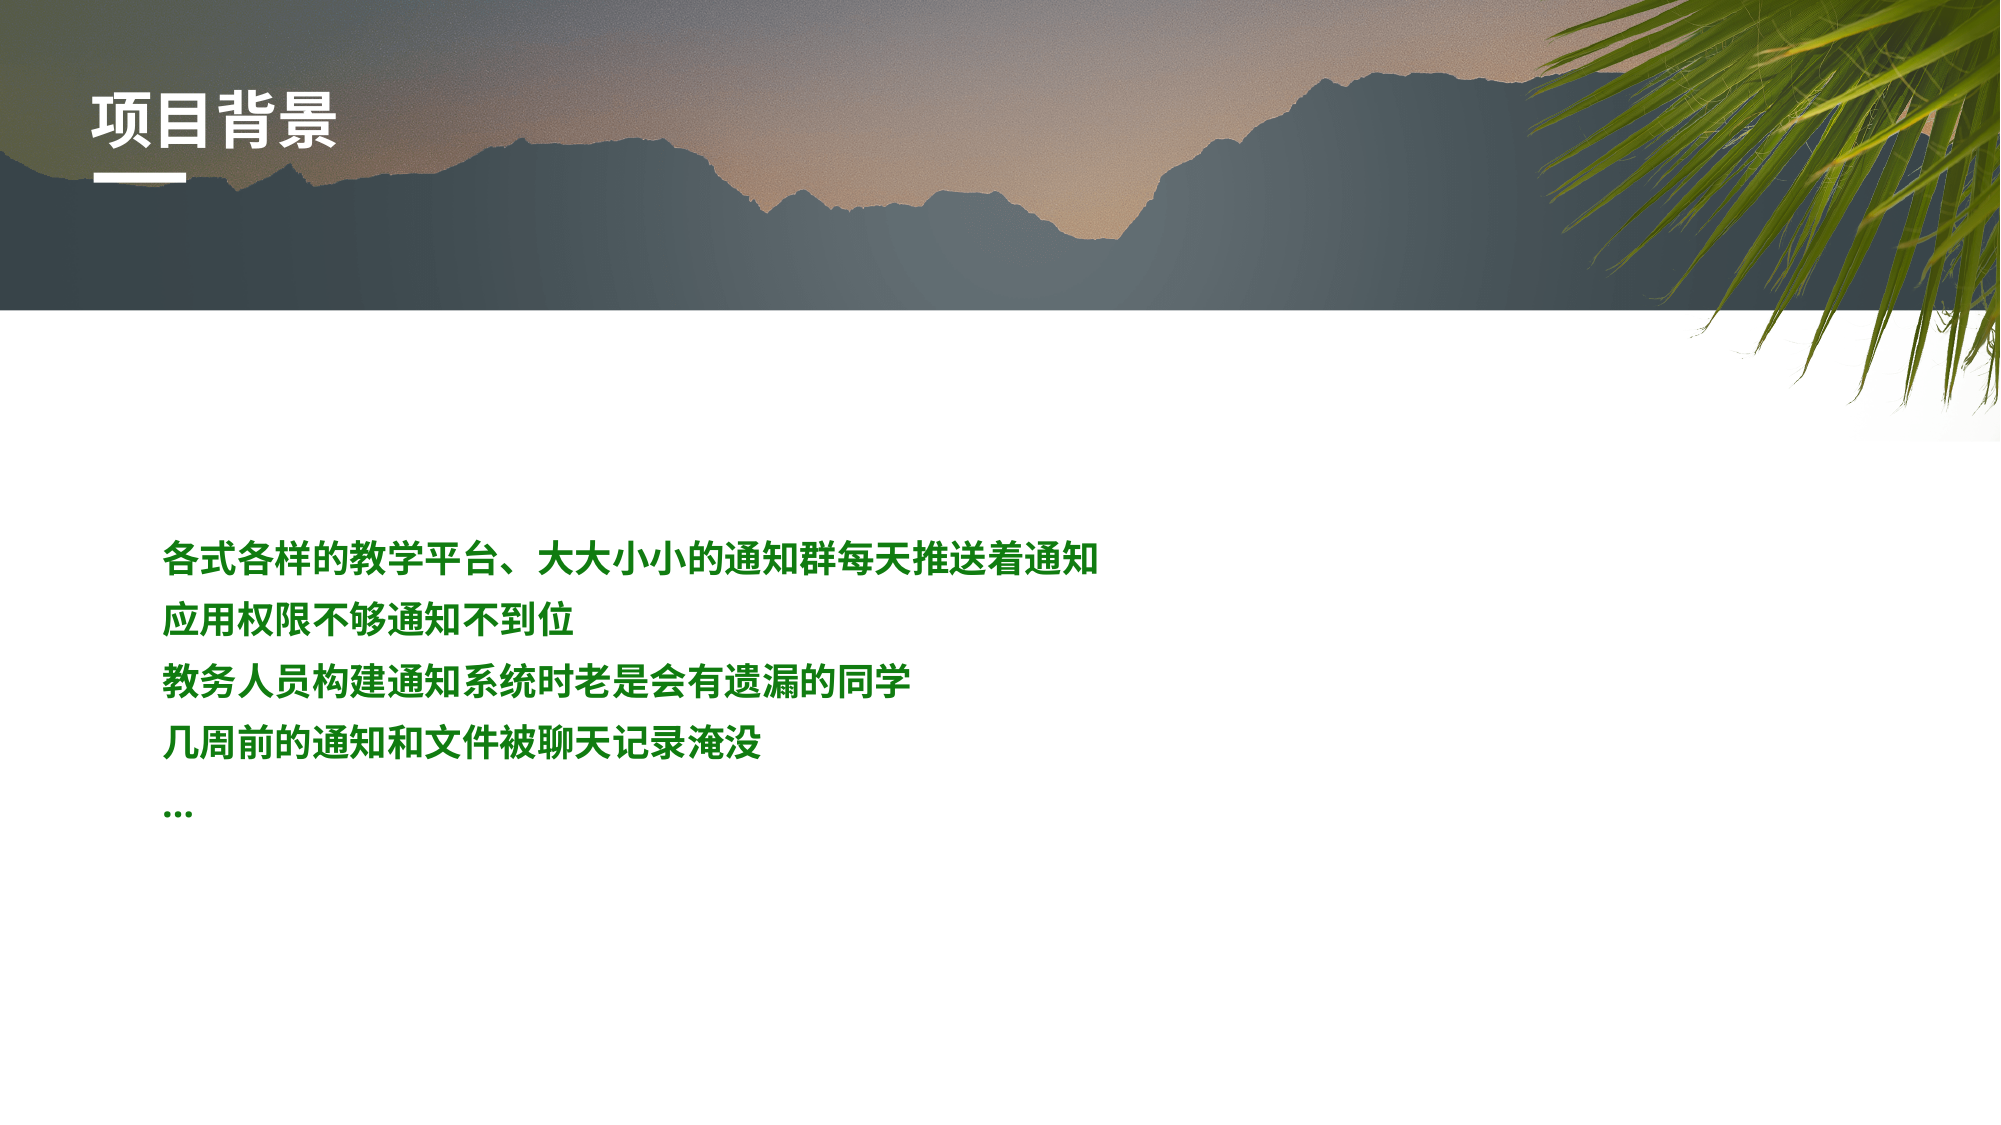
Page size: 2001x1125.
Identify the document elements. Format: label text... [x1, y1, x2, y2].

picture [0, 0, 2000, 460]
title 项目背景 [75, 59, 1839, 188]
list 各式各样的教学平台、大大小小的通知群每天推送着通知 应用权限不够通知不到位 教务人员构建通知系统时老是会有遗漏的同学 几周前的通知和文件被聊天记录淹没 … [137, 348, 1901, 1018]
